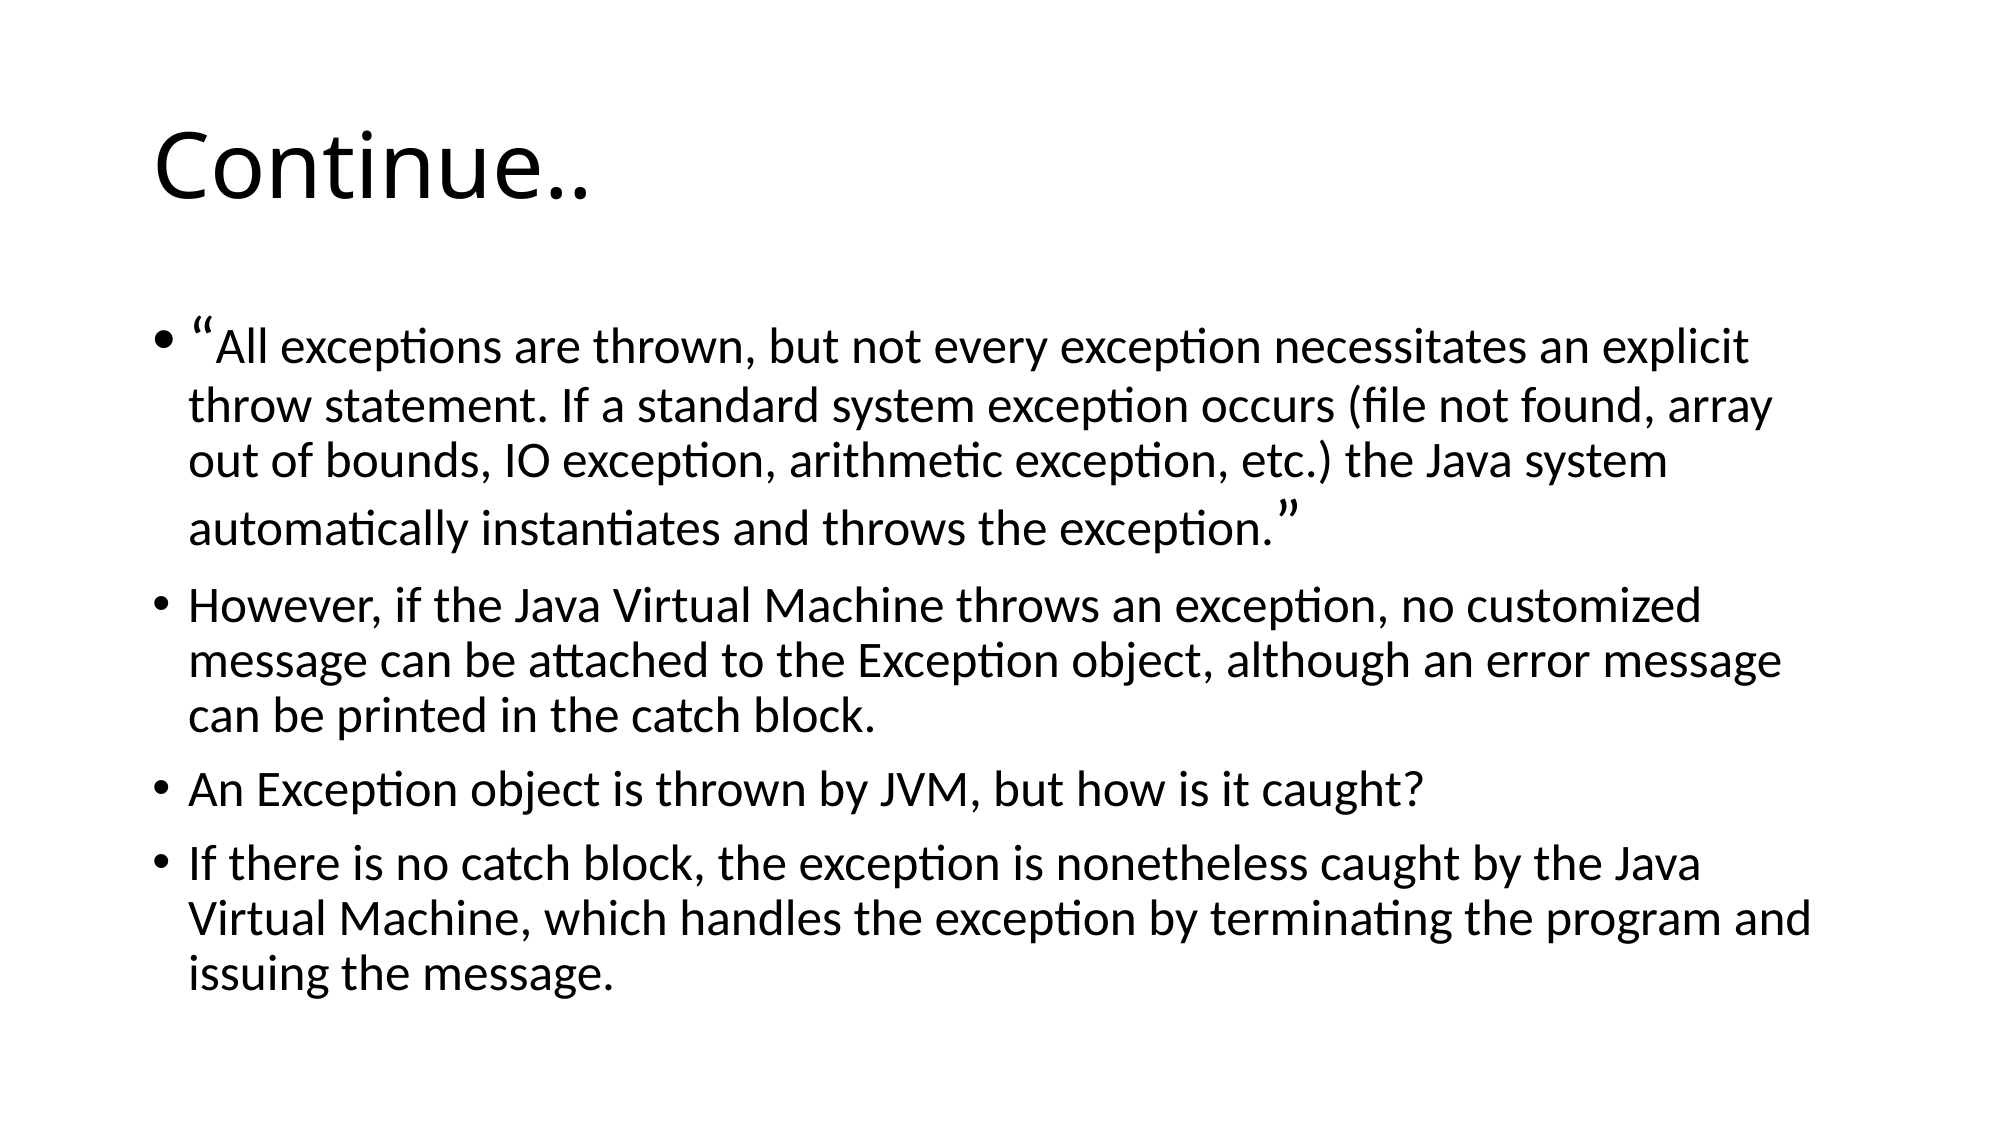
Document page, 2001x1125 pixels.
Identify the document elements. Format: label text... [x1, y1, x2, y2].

list “All exceptions are thrown, but not every exception necessitates an explicit throw statement. If a standard system exception occurs (file not found, array out of bounds, IO exception, arithmetic exception, etc.) the Java system automatically instantiates and throws the exception.” However, if the Java Virtual Machine throws an exception, no customized message can be attached to the Exception object, although an error message can be printed in the catch block. An Exception object is thrown by JVM, but how is it caught? If there is no catch block, the exception is nonetheless caught by the Java Virtual Machine, which handles the exception by terminating the program and issuing the message. [137, 299, 1863, 1014]
title Continue.. [137, 59, 1863, 278]
